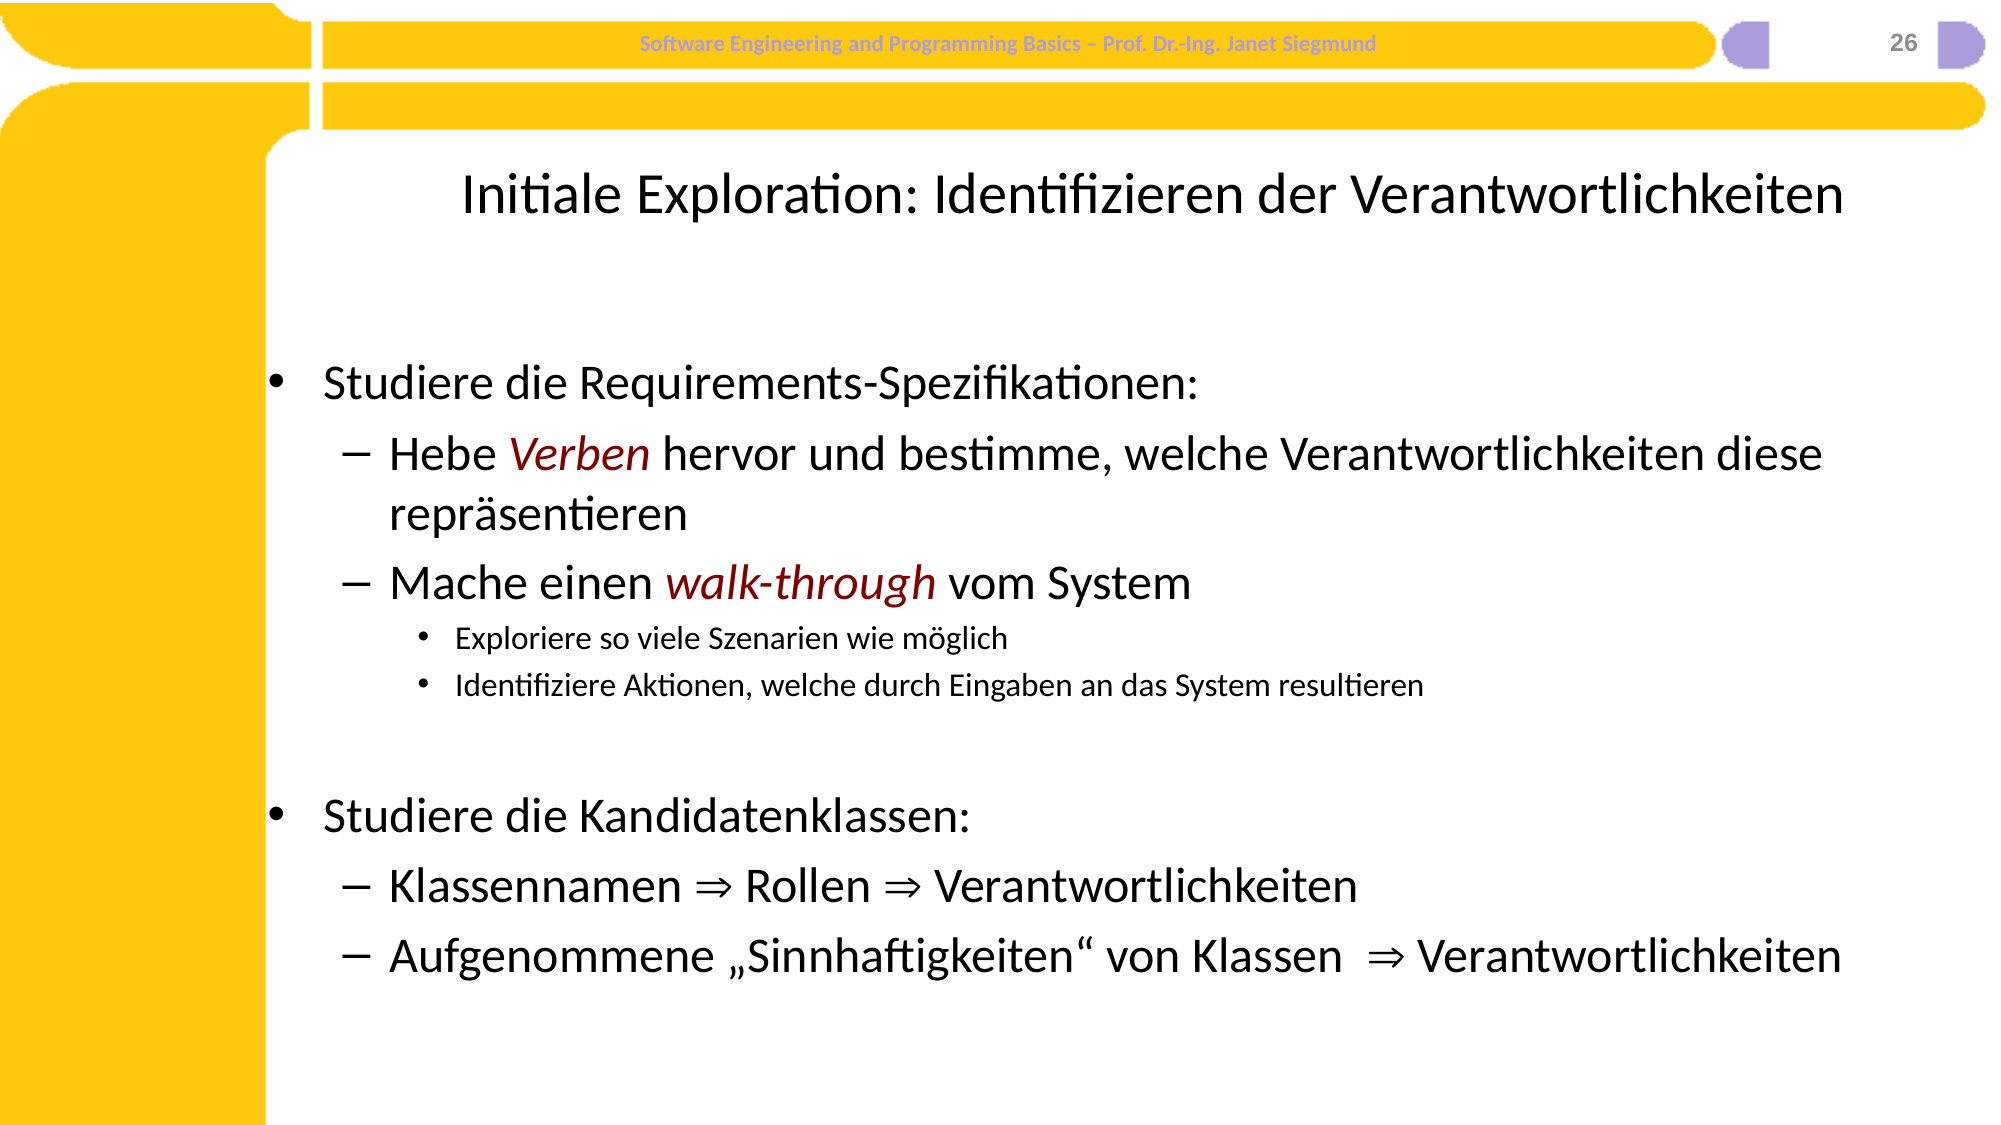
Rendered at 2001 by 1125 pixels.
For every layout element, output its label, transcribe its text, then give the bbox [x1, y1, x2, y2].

slide_number 26 [1767, 20, 1934, 67]
list Studiere die Requirements-Spezifikationen: Hebe Verben hervor und bestimme, welche Verantwortlichkeiten diese repräsentieren Mache einen walk-through vom System Exploriere so viele Szenarien wie möglich Identifiziere Aktionen, welche durch Eingaben an das System resultieren Studiere die Kandidatenklassen: Klassennamen  Rollen  Verantwortlichkeiten Aufgenommene „Sinnhaftigkeiten“ von Klassen  Verantwortlichkeiten [267, 349, 1993, 1104]
title Initiale Exploration: Identifizieren der Verantwortlichkeiten [350, 137, 1957, 243]
picture [0, 3, 1999, 1125]
